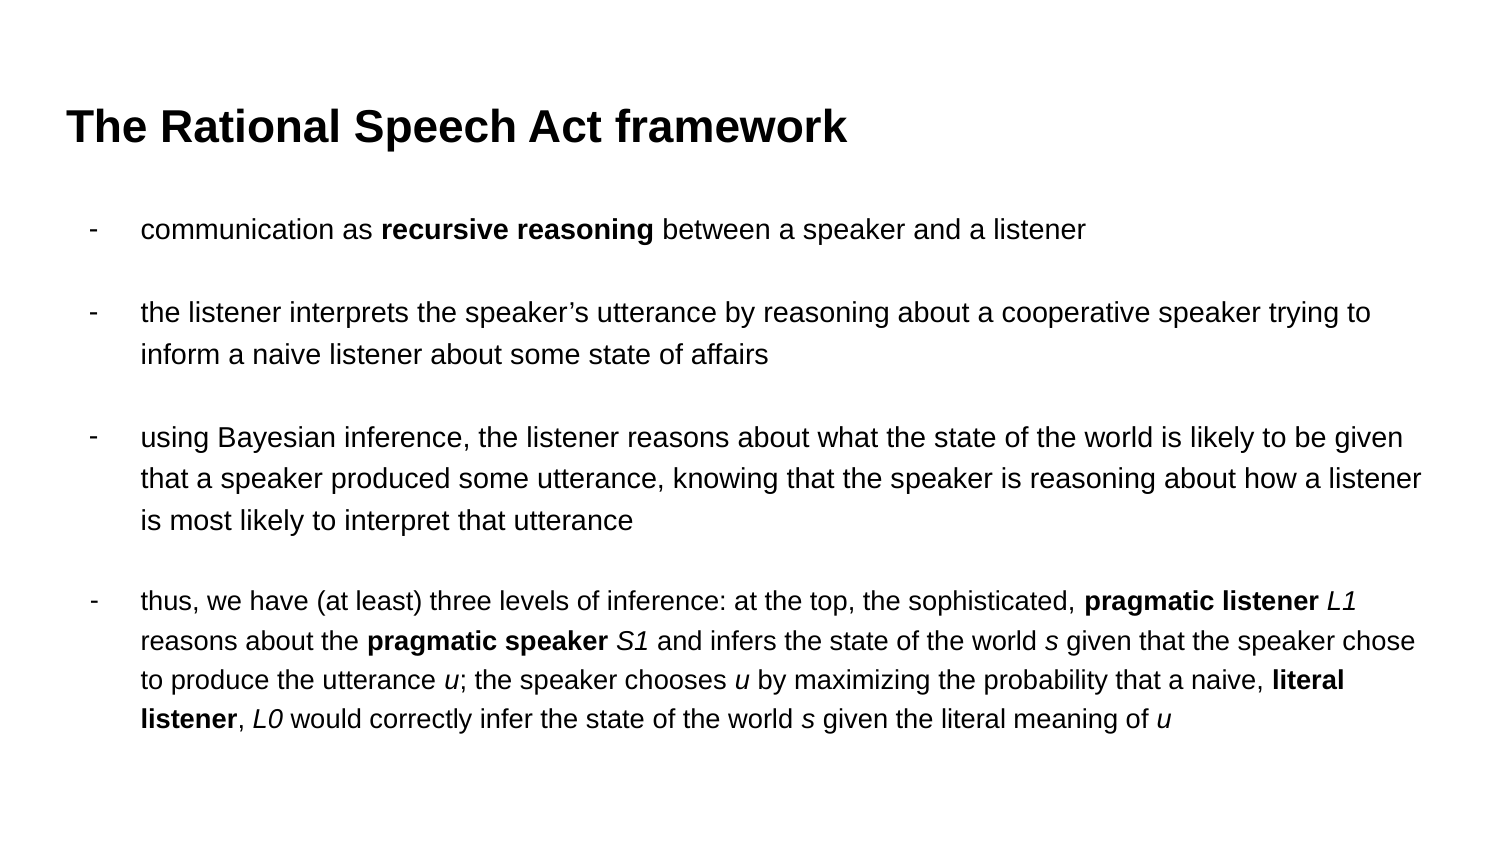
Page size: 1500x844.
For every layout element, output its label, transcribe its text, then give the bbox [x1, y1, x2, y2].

title The Rational Speech Act framework [51, 72, 1449, 167]
list communication as recursive reasoning between a speaker and a listener the listener interprets the speaker’s utterance by reasoning about a cooperative speaker trying to inform a naive listener about some state of affairs using Bayesian inference, the listener reasons about what the state of the world is likely to be given that a speaker produced some utterance, knowing that the speaker is reasoning about how a listener is most likely to interpret that utterance thus, we have (at least) three levels of inference: at the top, the sophisticated, pragmatic listener L1 reasons about the pragmatic speaker S1 and infers the state of the world s given that the speaker chose to produce the utterance u; the speaker chooses u by maximizing the probability that a naive, literal listener, L0 would correctly infer the state of the world s given the literal meaning of u [51, 189, 1449, 750]
